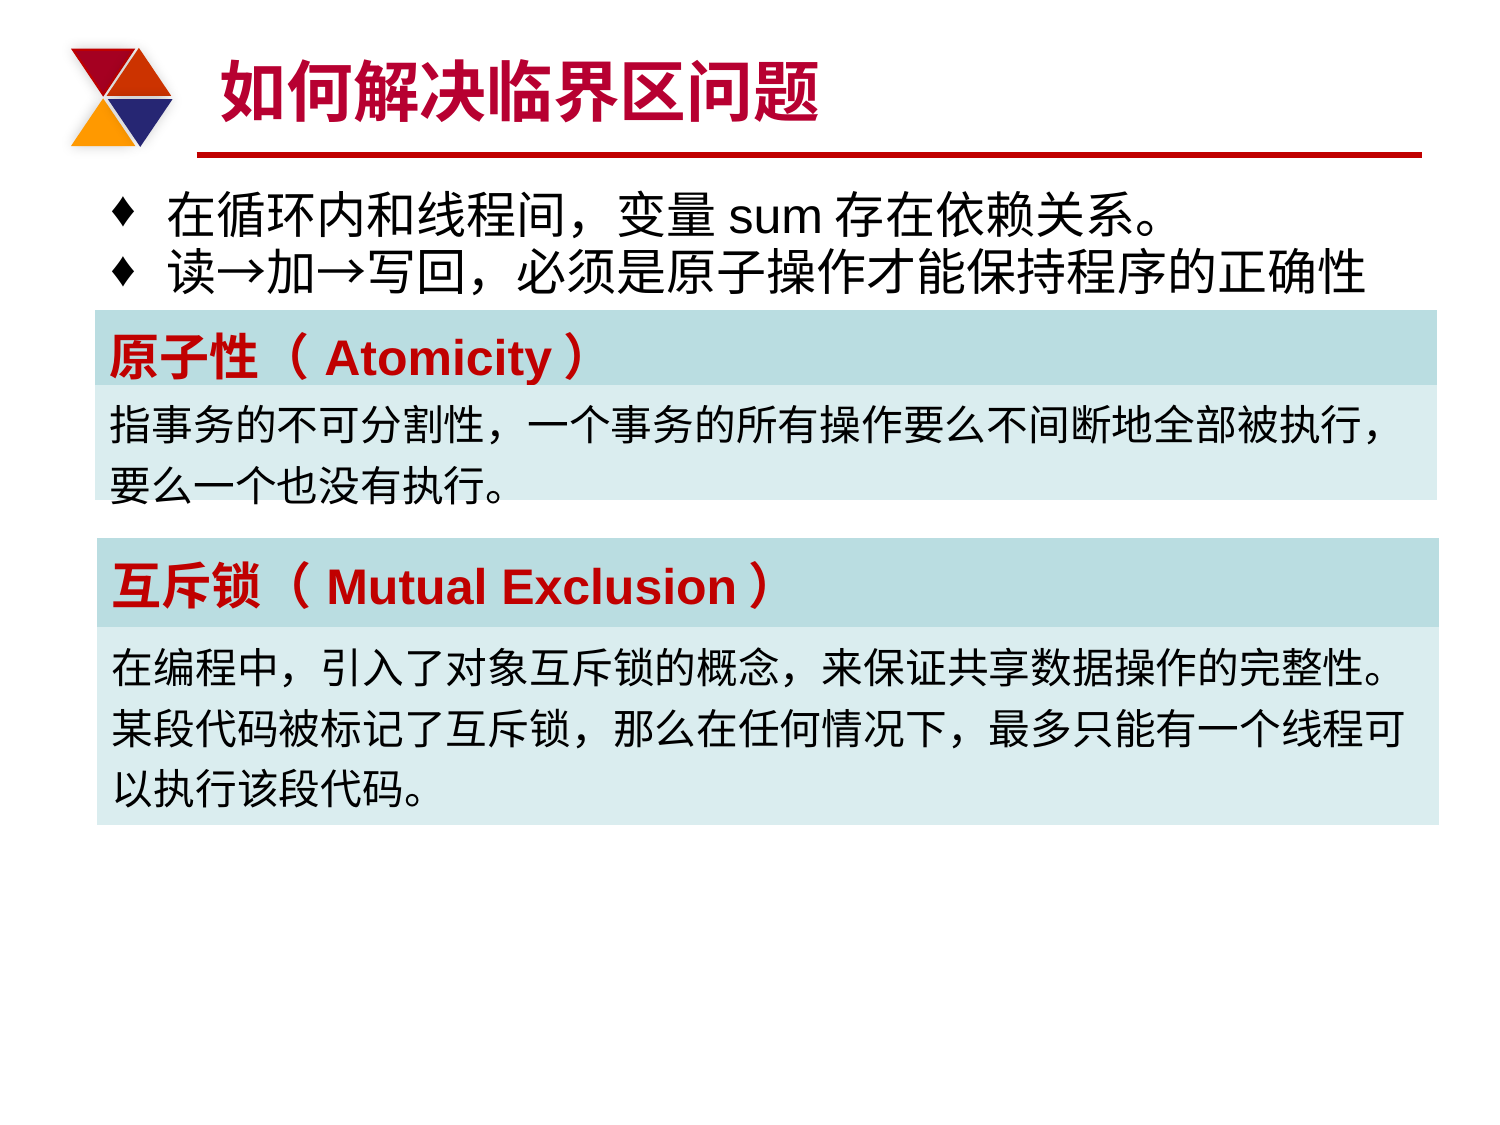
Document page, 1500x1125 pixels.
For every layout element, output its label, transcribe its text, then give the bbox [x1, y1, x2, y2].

table_header 互斥锁（Mutual Exclusion） [97, 538, 1439, 627]
table_header 原子性（Atomicity） [95, 310, 1437, 385]
text_box 在循环内和线程间，变量sum存在依赖关系。 读→加→写回，必须是原子操作才能保持程序的正确性 [99, 187, 1388, 304]
table_cell 指事务的不可分割性，一个事务的所有操作要么不间断地全部被执行，要么一个也没有执行。 [95, 385, 1437, 500]
title 如何解决临界区问题 [204, 36, 1405, 137]
table_cell 在编程中，引入了对象互斥锁的概念，来保证共享数据操作的完整性。某段代码被标记了互斥锁，那么在任何情况下，最多只能有一个线程可以执行该段代码。 [97, 627, 1439, 825]
